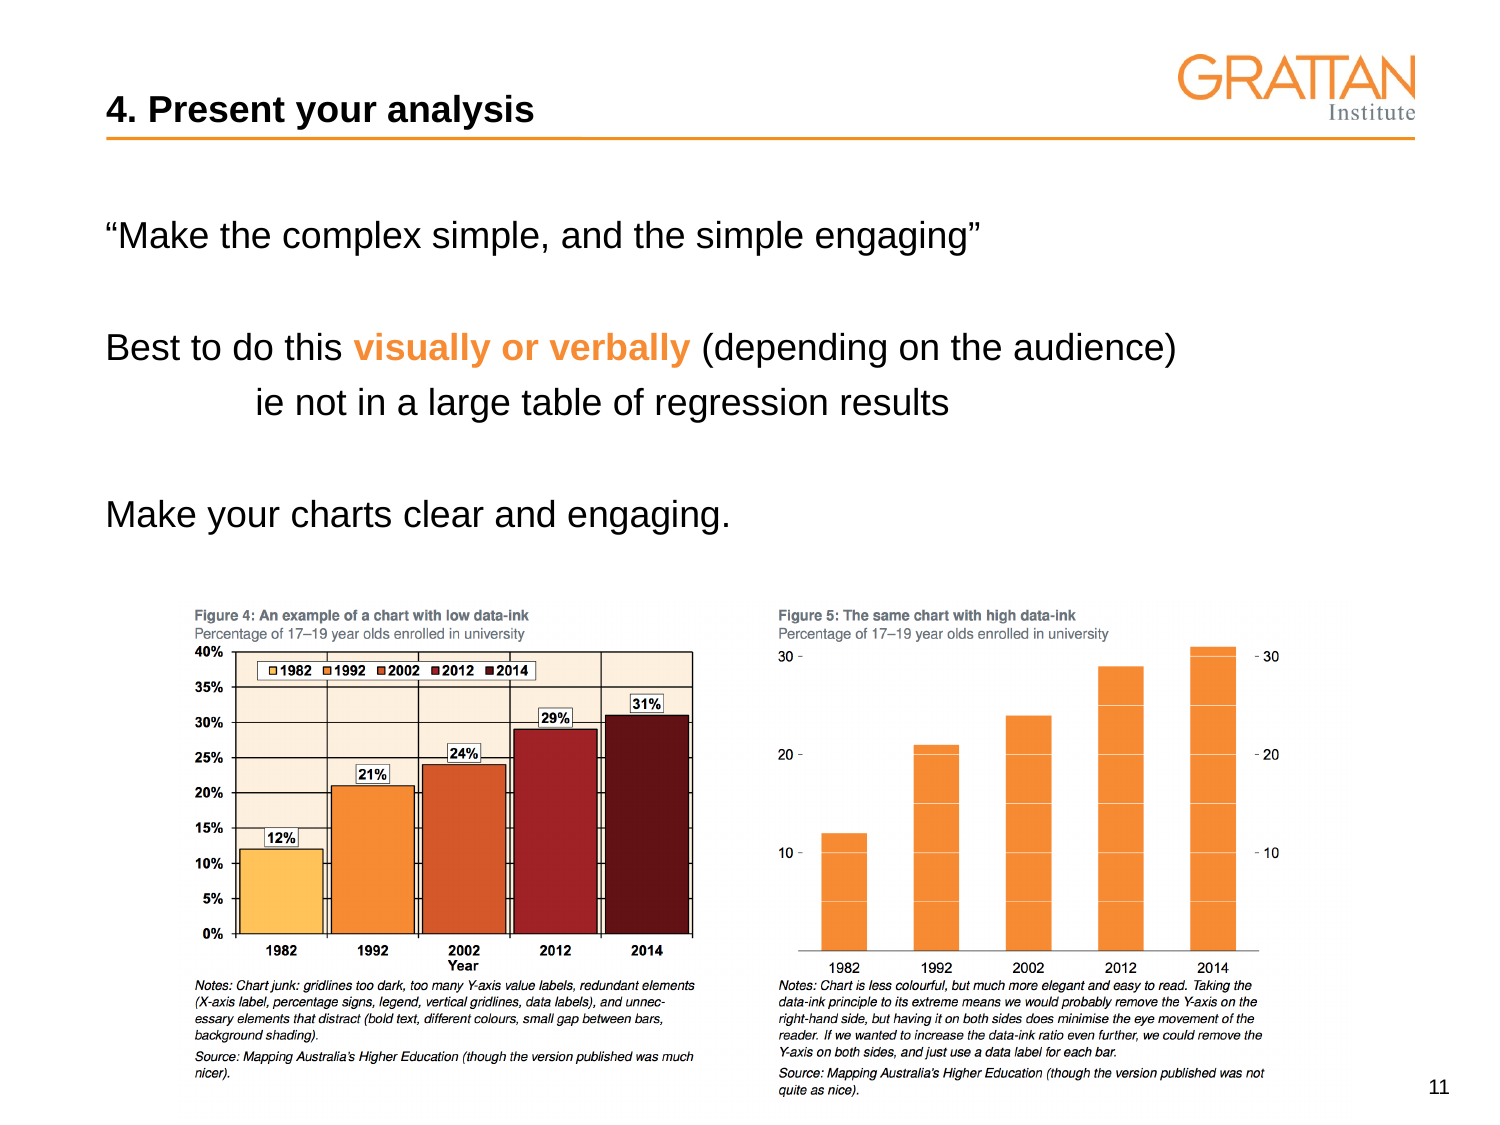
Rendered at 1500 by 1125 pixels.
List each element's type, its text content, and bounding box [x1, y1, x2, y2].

picture [1178, 54, 1415, 120]
list “Make the complex simple, and the simple engaging” Best to do this visually or verbally (depending on the audience) ie not in a large table of regression results Make your charts clear and engaging. [105, 206, 1415, 595]
picture [174, 597, 1352, 1125]
title 4. Present your analysis [106, 84, 1154, 131]
